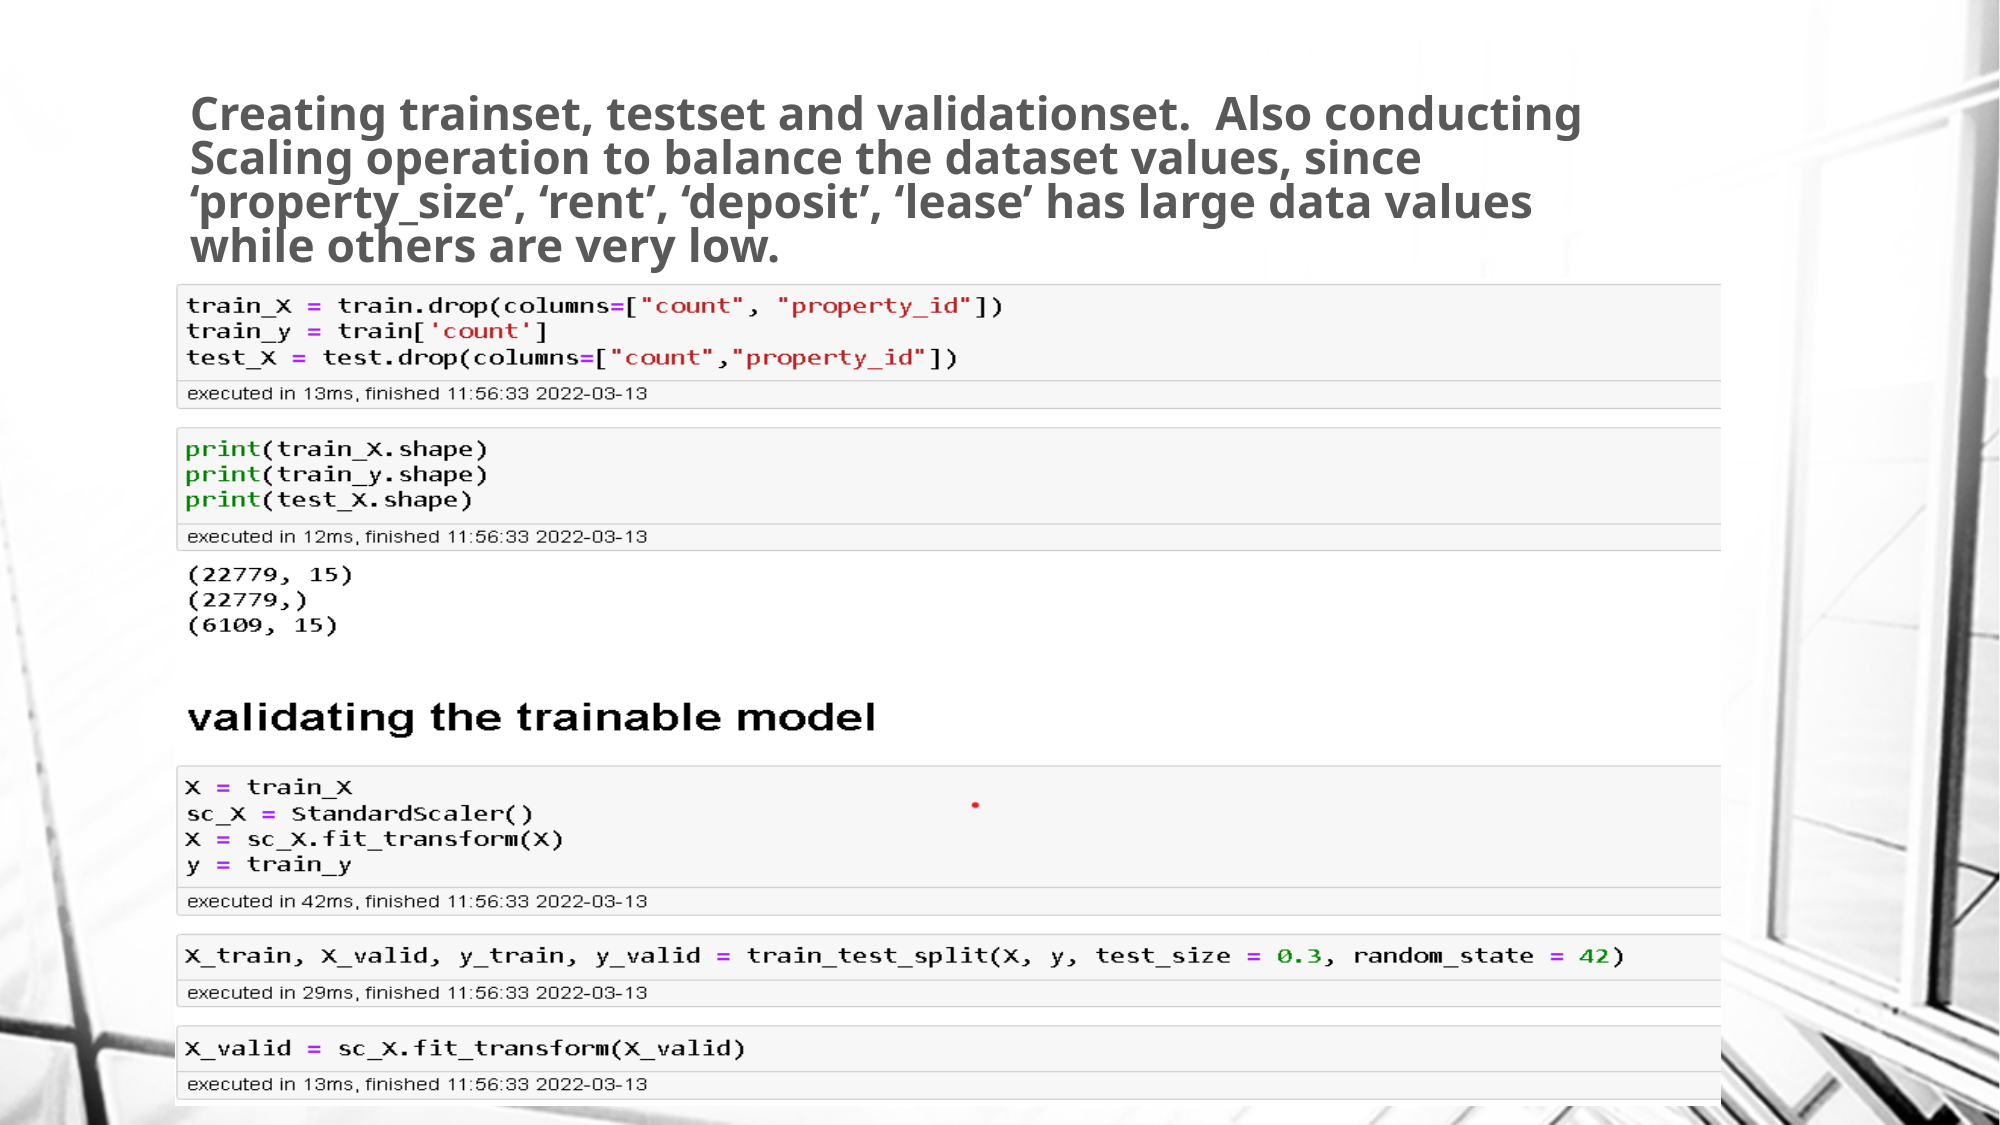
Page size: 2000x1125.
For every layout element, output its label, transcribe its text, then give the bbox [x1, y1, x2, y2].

title Creating trainset, testset and validationset. Also conducting Scaling operation to balance the dataset values, since ‘property_size’, ‘rent’, ‘deposit’, ‘lease’ has large data values while others are very low. [174, 87, 1673, 279]
picture [0, 0, 2000, 1125]
